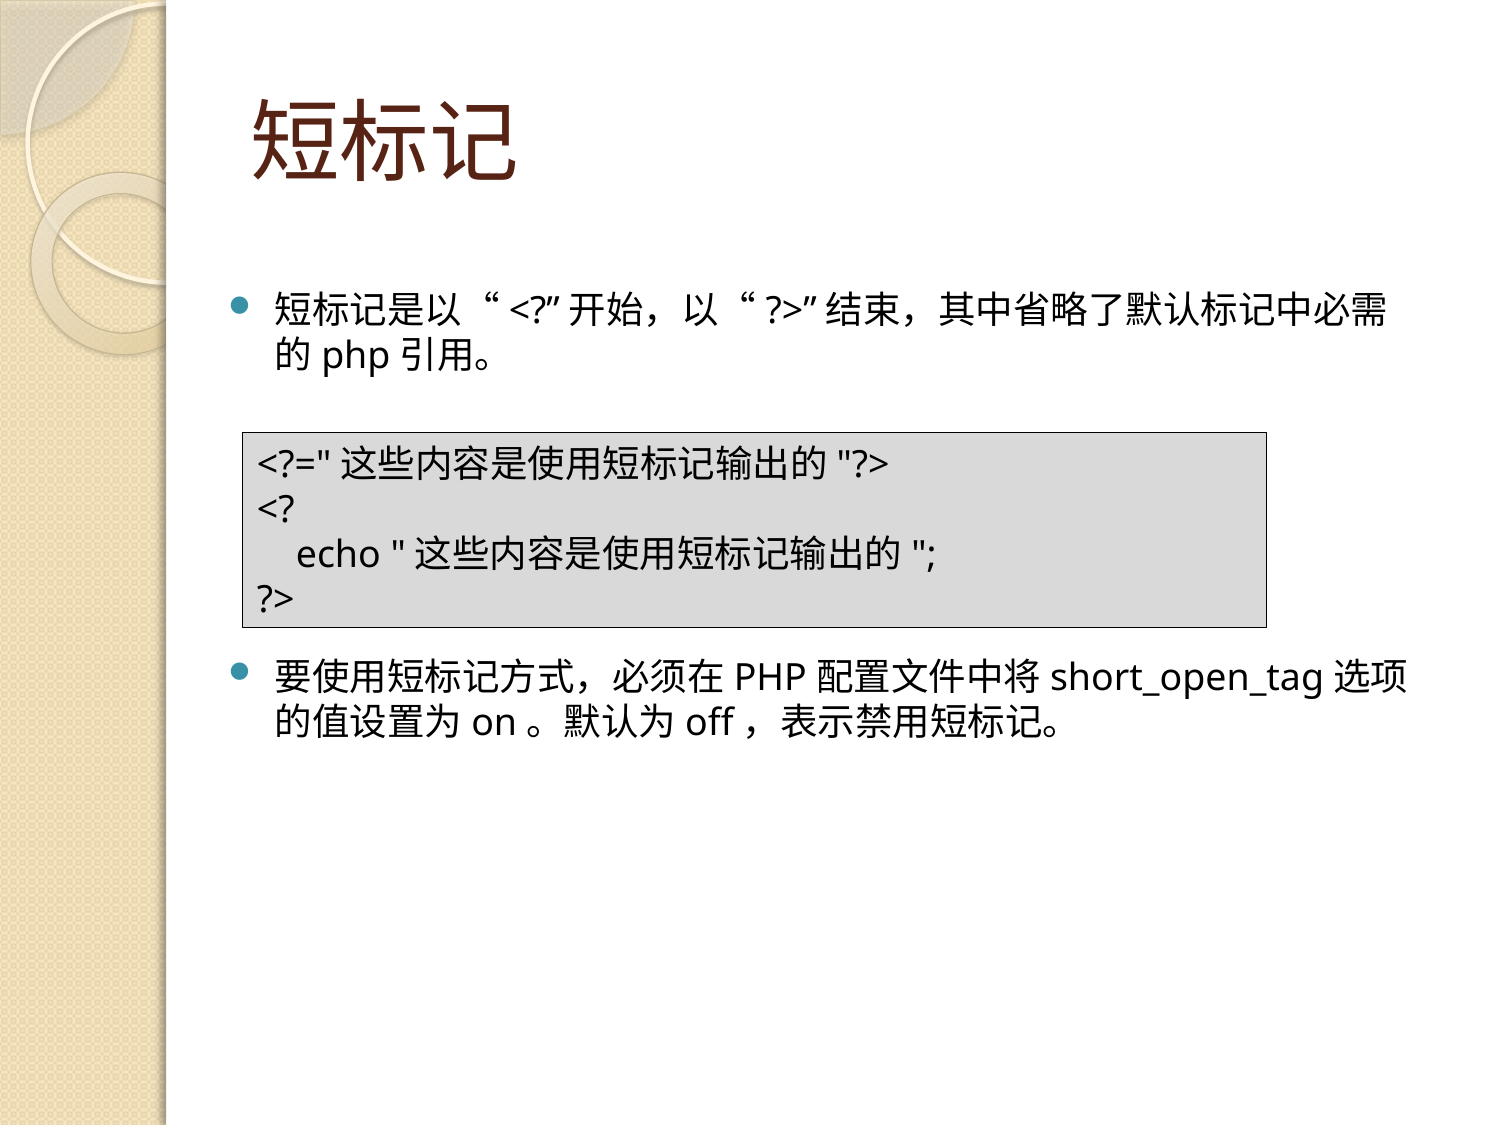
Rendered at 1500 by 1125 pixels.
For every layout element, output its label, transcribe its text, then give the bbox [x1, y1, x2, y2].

text_box <?="这些内容是使用短标记输出的"?> <? echo "这些内容是使用短标记输出的"; ?> [242, 432, 1267, 628]
text_box 要使用短标记方式，必须在PHP配置文件中将short_open_tag选项的值设置为on。默认为off，表示禁用短标记。 [200, 645, 1430, 929]
list 短标记是以“<?”开始，以“?>”结束，其中省略了默认标记中必需的php引用。 [200, 278, 1431, 433]
title 短标记 [235, 45, 1466, 233]
